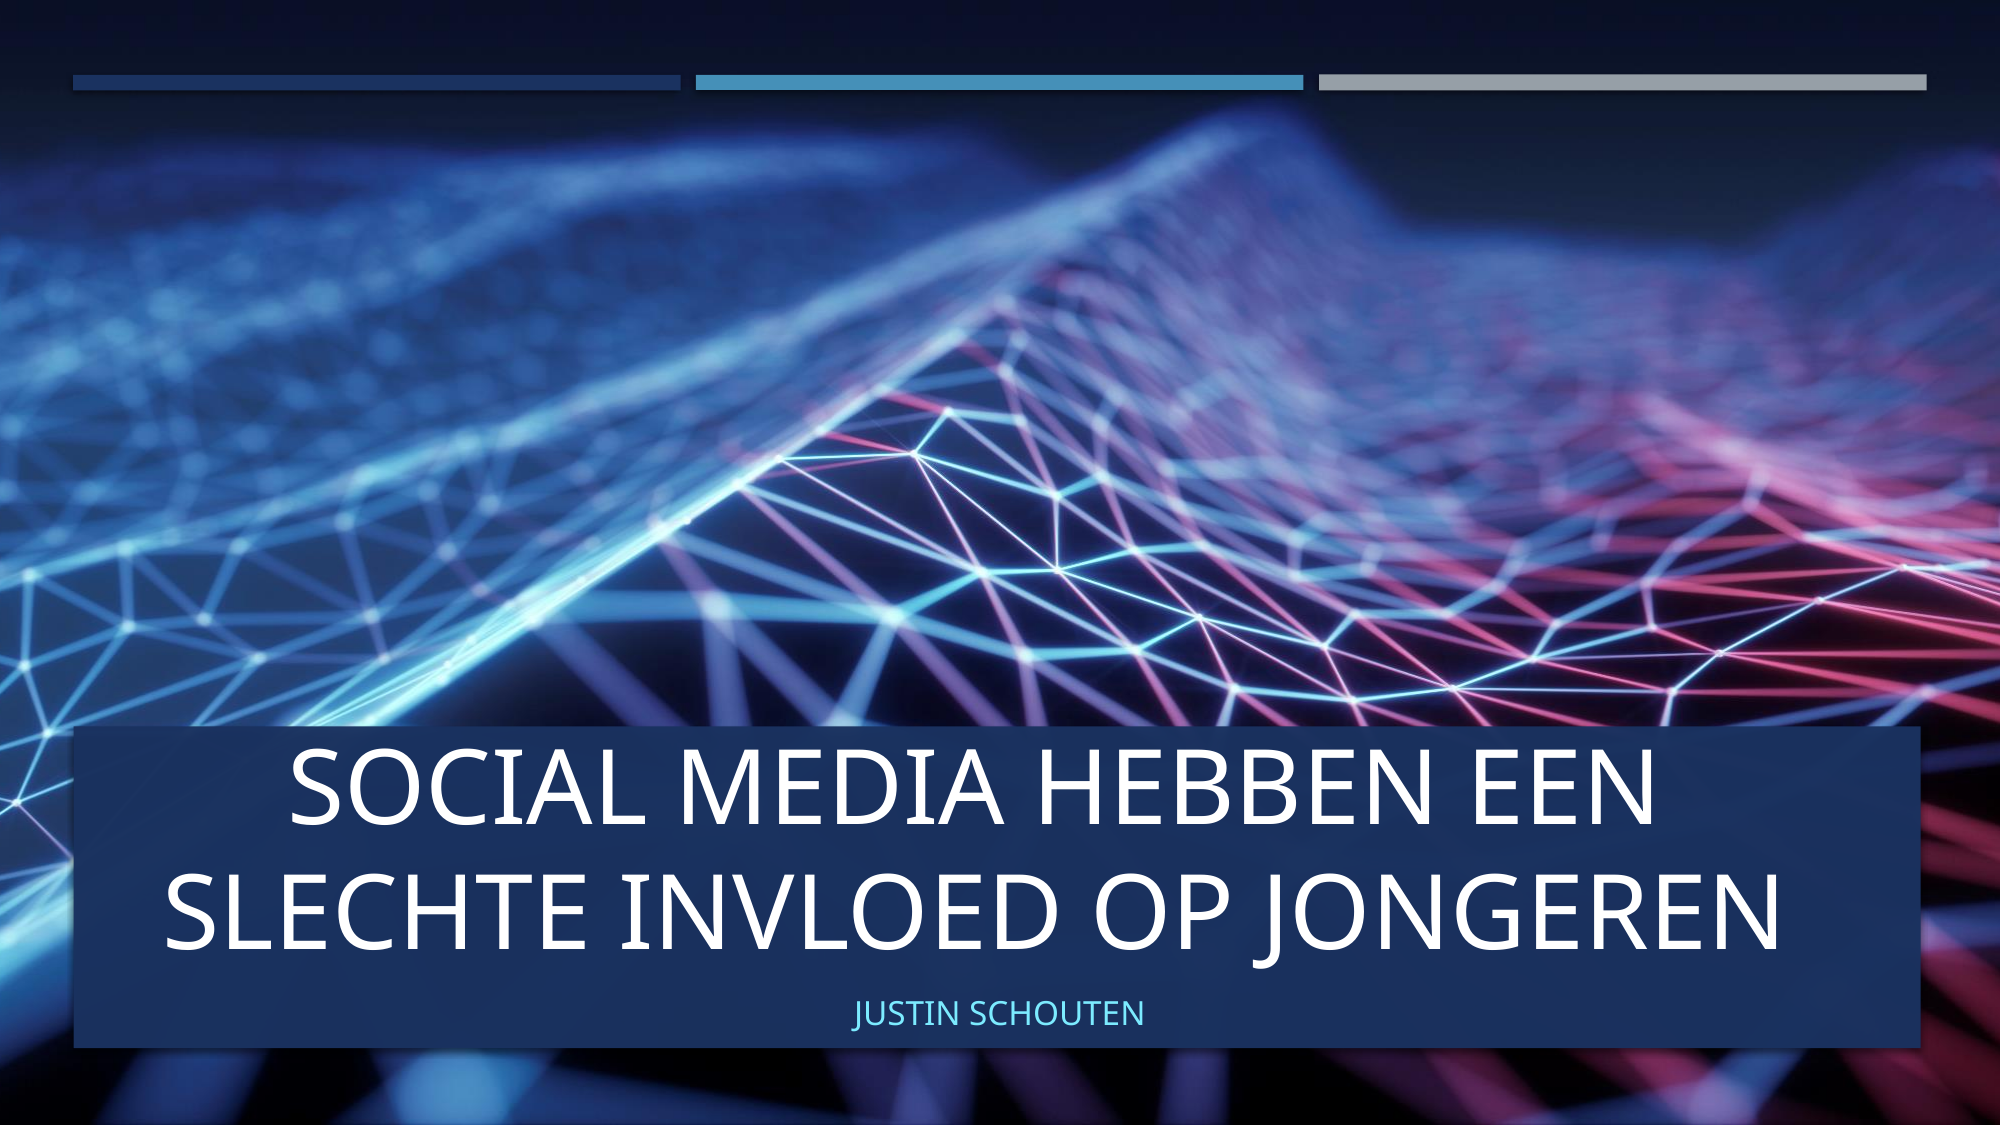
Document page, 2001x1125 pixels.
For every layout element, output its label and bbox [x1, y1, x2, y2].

picture [0, 0, 2000, 1125]
text_box [72, 73, 1928, 92]
